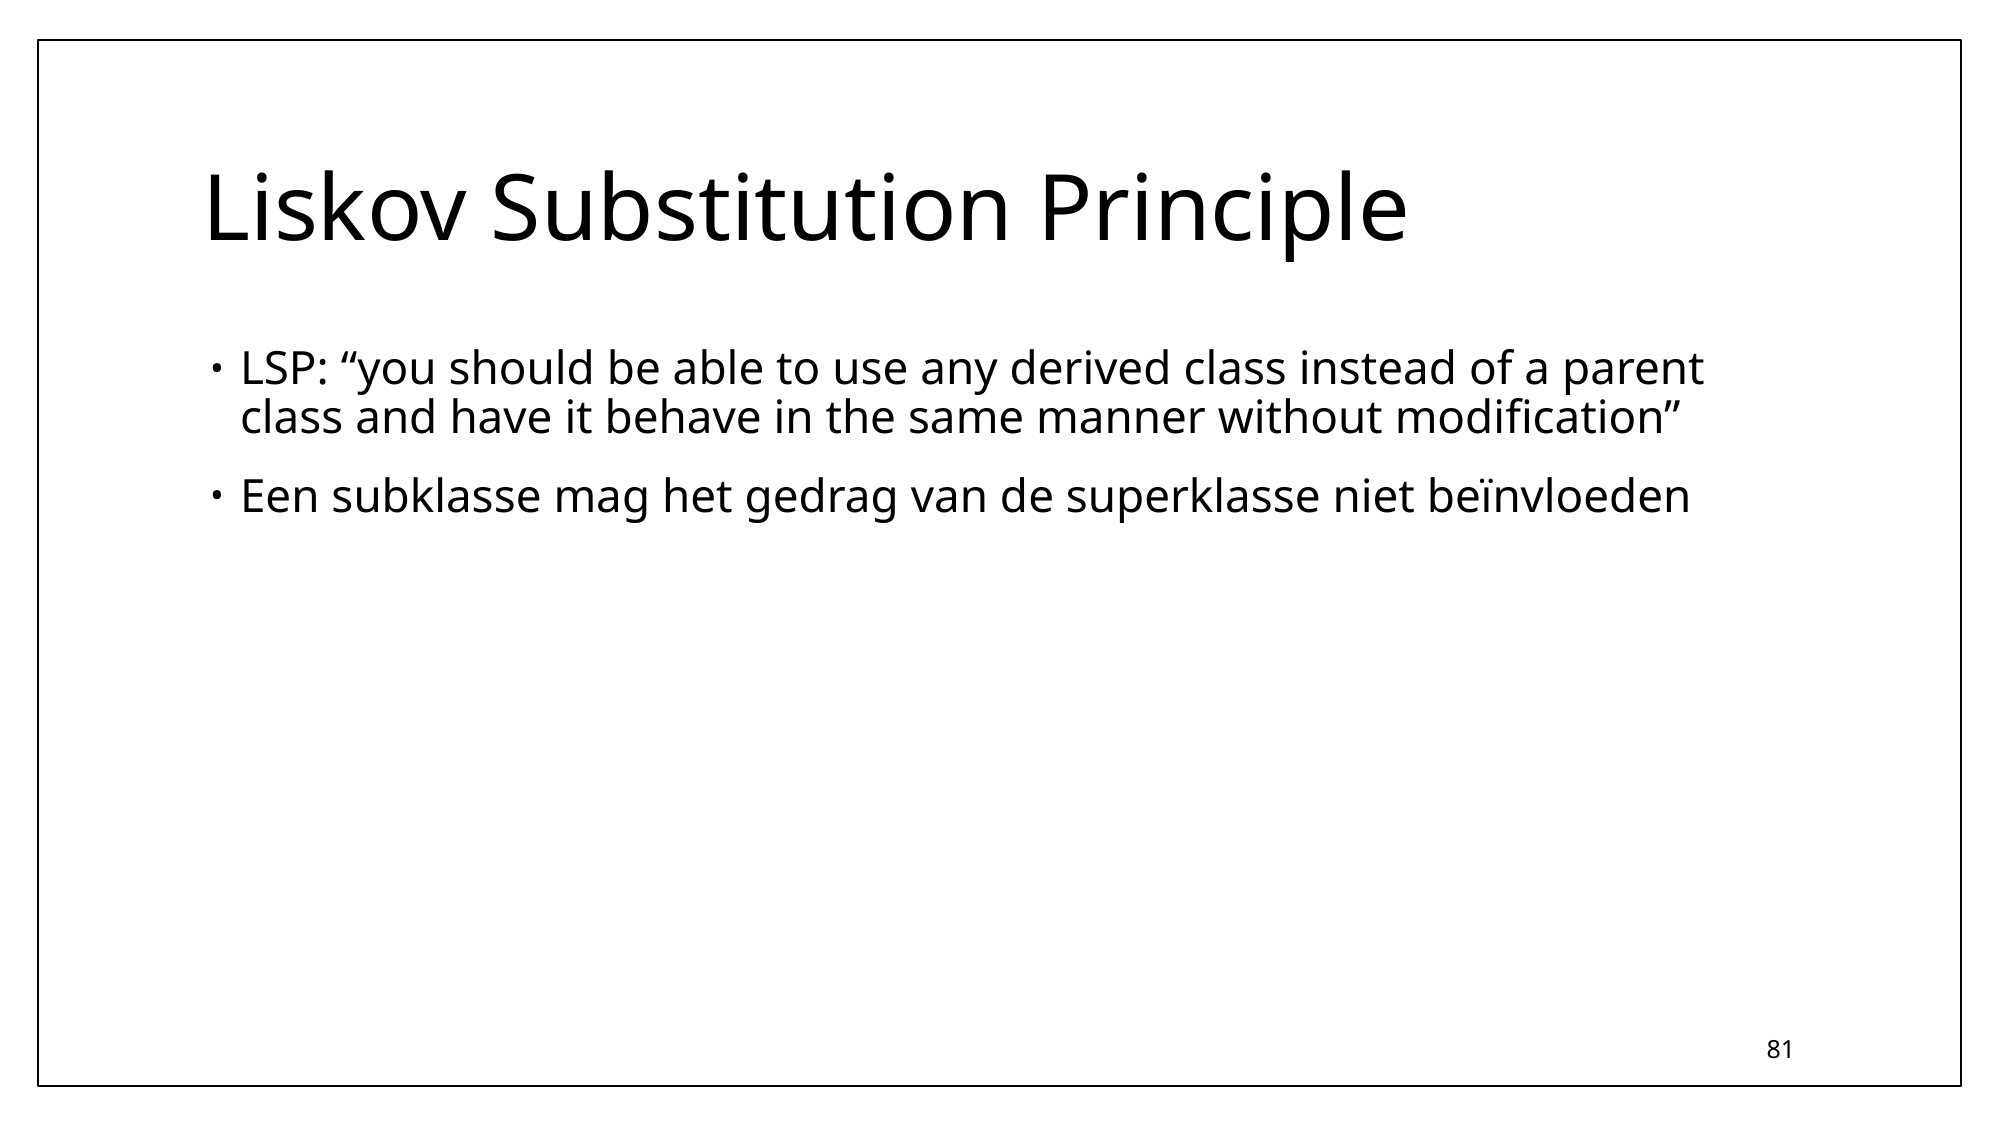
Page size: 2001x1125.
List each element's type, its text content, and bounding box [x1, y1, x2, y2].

title Liskov Substitution Principle [187, 99, 1808, 323]
slide_number 81 [1530, 1020, 1811, 1081]
list LSP: “you should be able to use any derived class instead of a parent class and have it behave in the same manner without modification” Een subklasse mag het gedrag van de superklasse niet beïnvloeden [187, 337, 1808, 1000]
